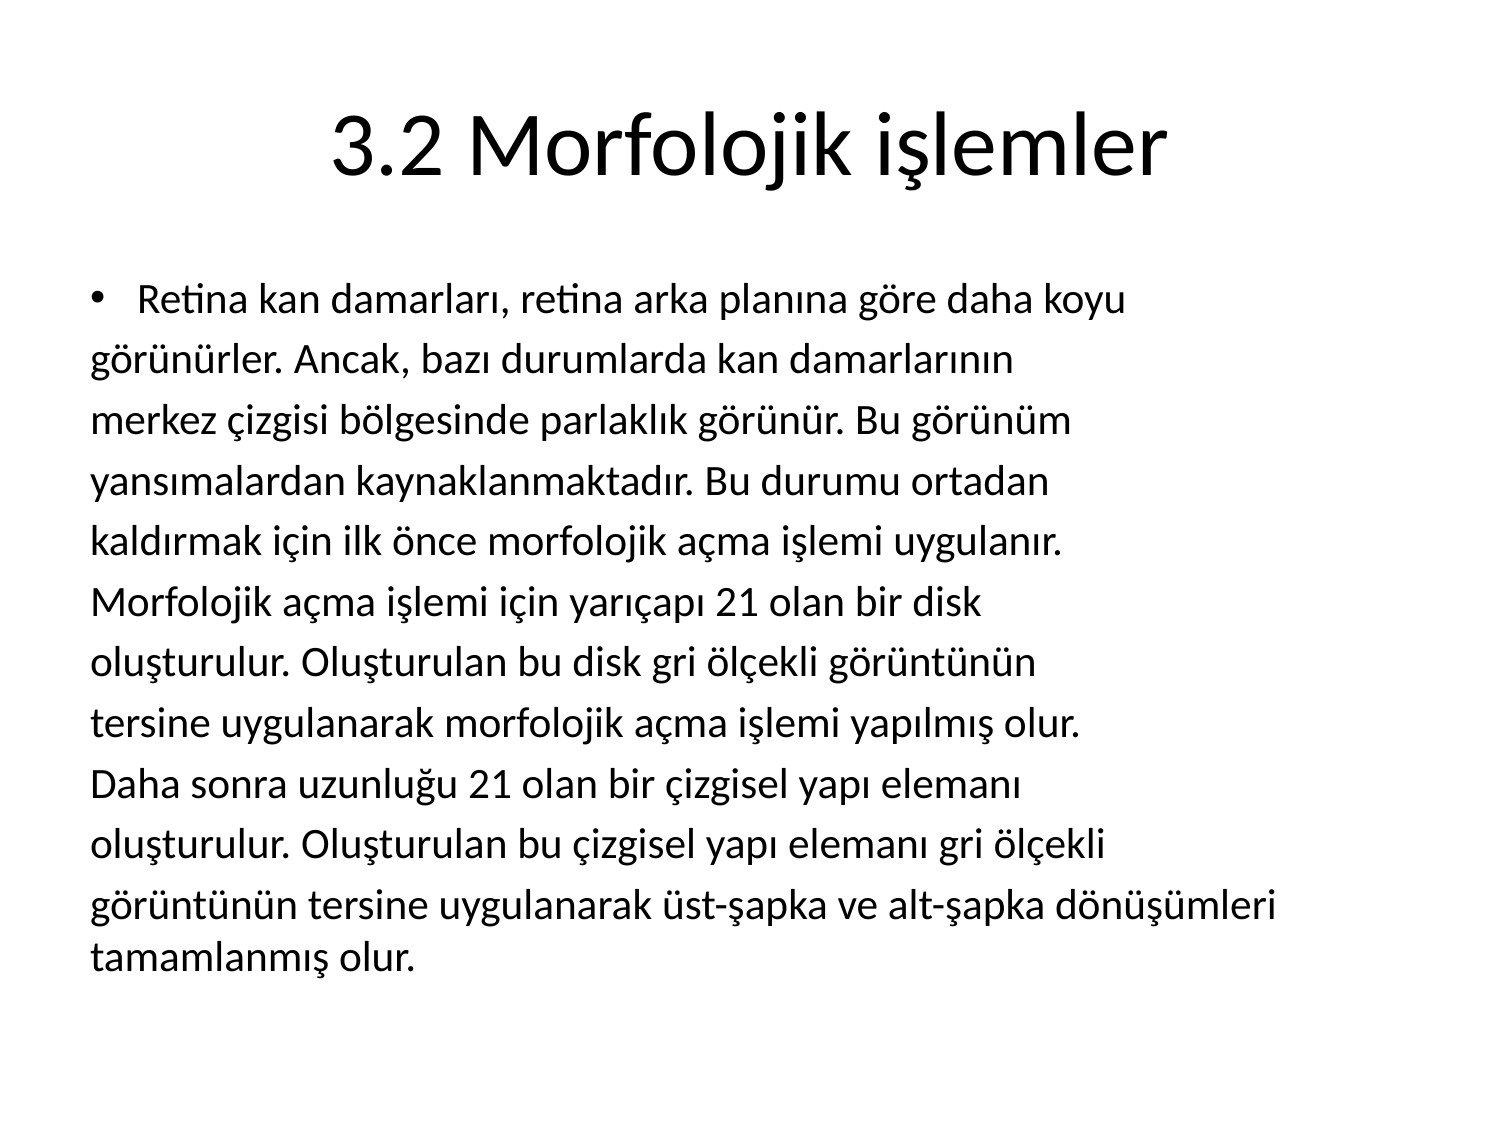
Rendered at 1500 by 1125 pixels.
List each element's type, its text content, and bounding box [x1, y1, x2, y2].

title 3.2 Morfolojik işlemler [75, 45, 1425, 233]
list Retina kan damarları, retina arka planına göre daha koyu görünürler. Ancak, bazı durumlarda kan damarlarının merkez çizgisi bölgesinde parlaklık görünür. Bu görünüm yansımalardan kaynaklanmaktadır. Bu durumu ortadan kaldırmak için ilk önce morfolojik açma işlemi uygulanır. Morfolojik açma işlemi için yarıçapı 21 olan bir disk oluşturulur. Oluşturulan bu disk gri ölçekli görüntünün tersine uygulanarak morfolojik açma işlemi yapılmış olur. Daha sonra uzunluğu 21 olan bir çizgisel yapı elemanı oluşturulur. Oluşturulan bu çizgisel yapı elemanı gri ölçekli görüntünün tersine uygulanarak üst-şapka ve alt-şapka dönüşümleri tamamlanmış olur. [75, 262, 1425, 1005]
